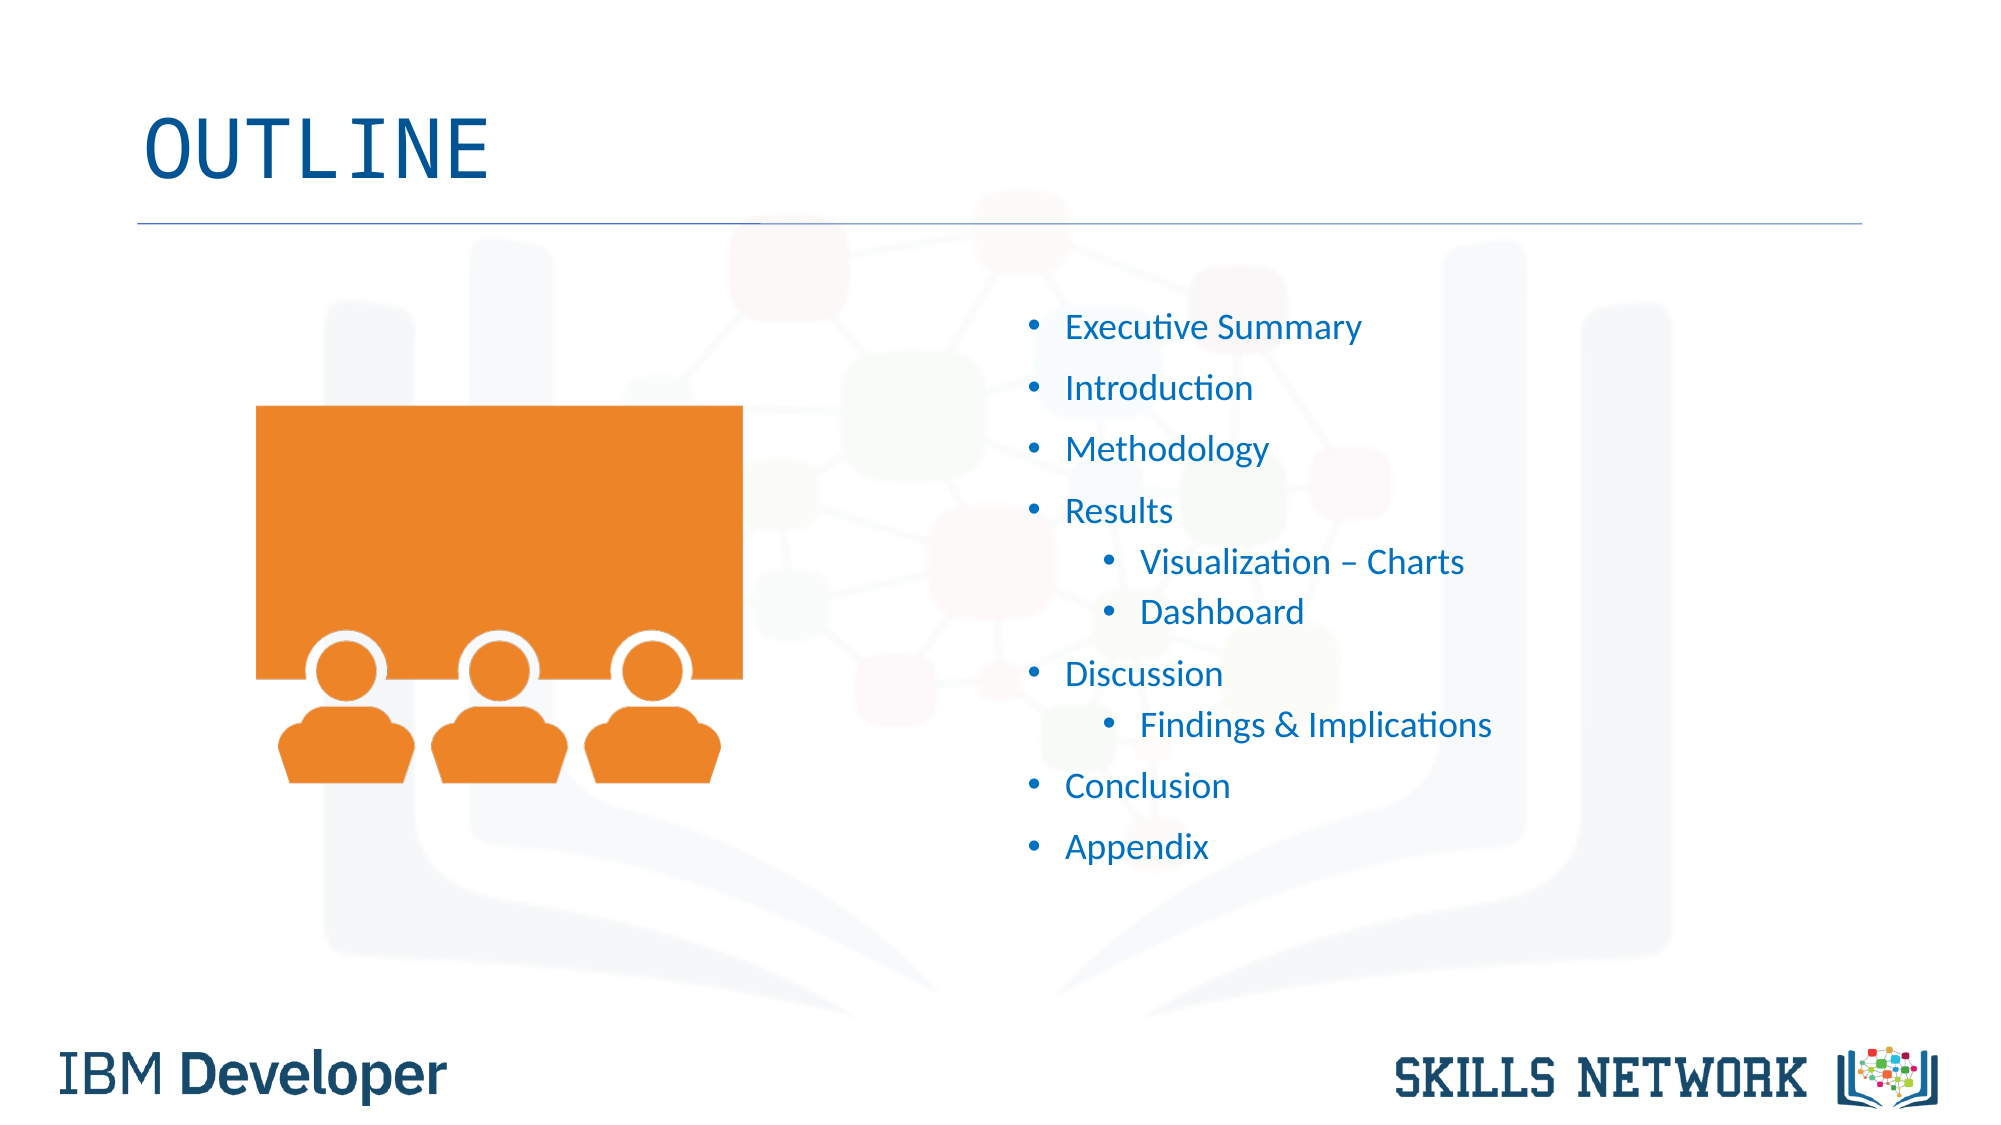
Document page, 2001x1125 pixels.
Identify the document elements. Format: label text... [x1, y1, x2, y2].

title OUTLINE [128, 43, 1524, 261]
list Executive Summary Introduction Methodology Results Visualization – Charts Dashboard Discussion Findings & Implications Conclusion Appendix [1012, 299, 1863, 1014]
picture [1390, 1045, 1945, 1111]
picture [237, 332, 762, 857]
picture [55, 1045, 459, 1108]
